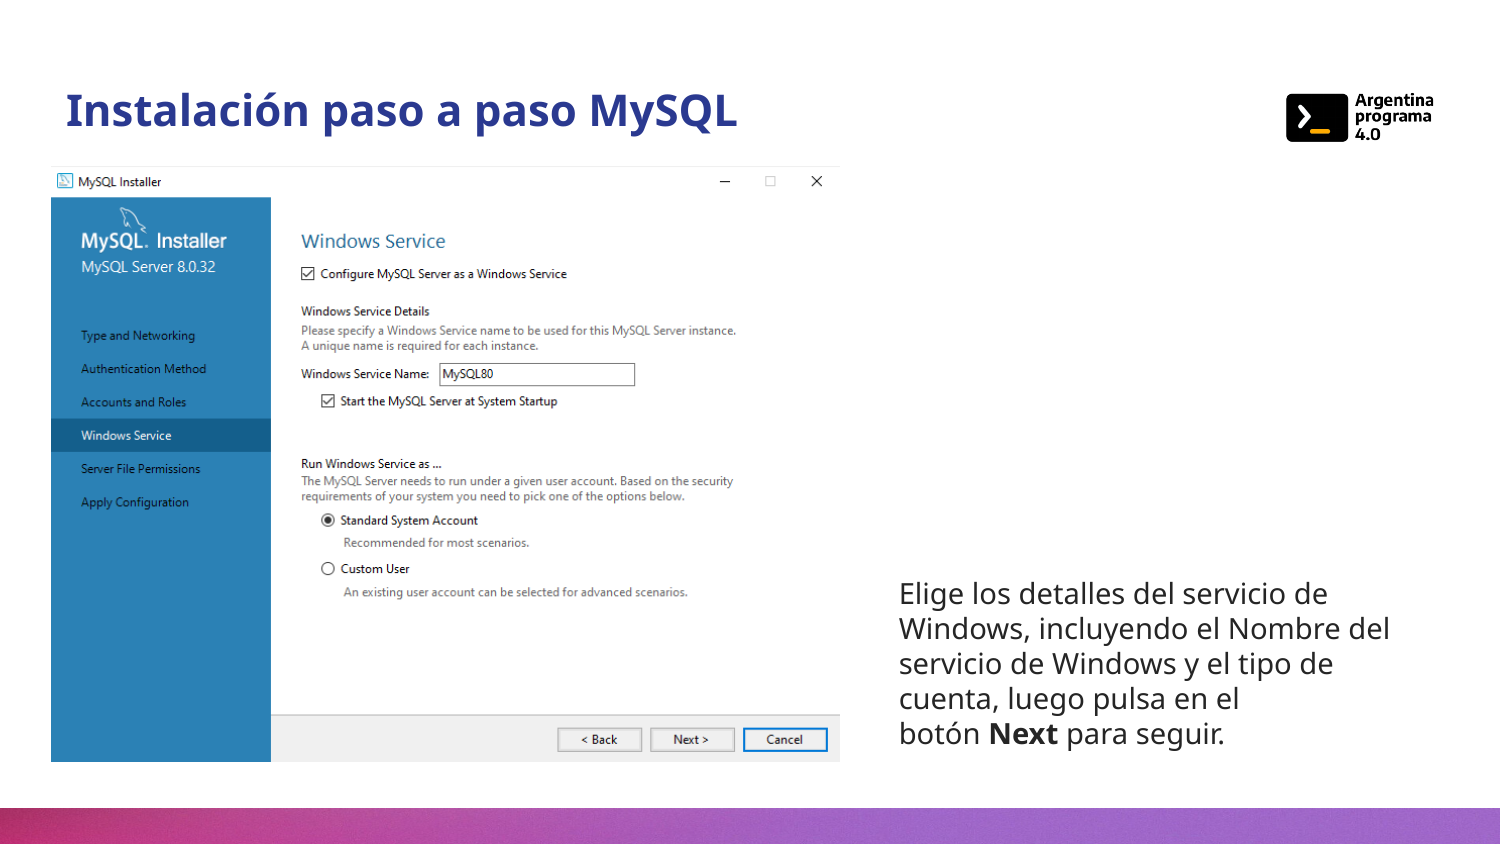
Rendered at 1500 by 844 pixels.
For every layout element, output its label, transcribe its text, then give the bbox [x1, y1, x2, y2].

picture [50, 166, 840, 763]
picture [0, 808, 1500, 844]
picture [1284, 91, 1436, 144]
title Instalación paso a paso MySQL [51, 67, 1224, 167]
text_box Elige los detalles del servicio de Windows, incluyendo el Nombre del servicio de Windows y el tipo de cuenta, luego pulsa en el botón Next para seguir. [884, 568, 1410, 758]
